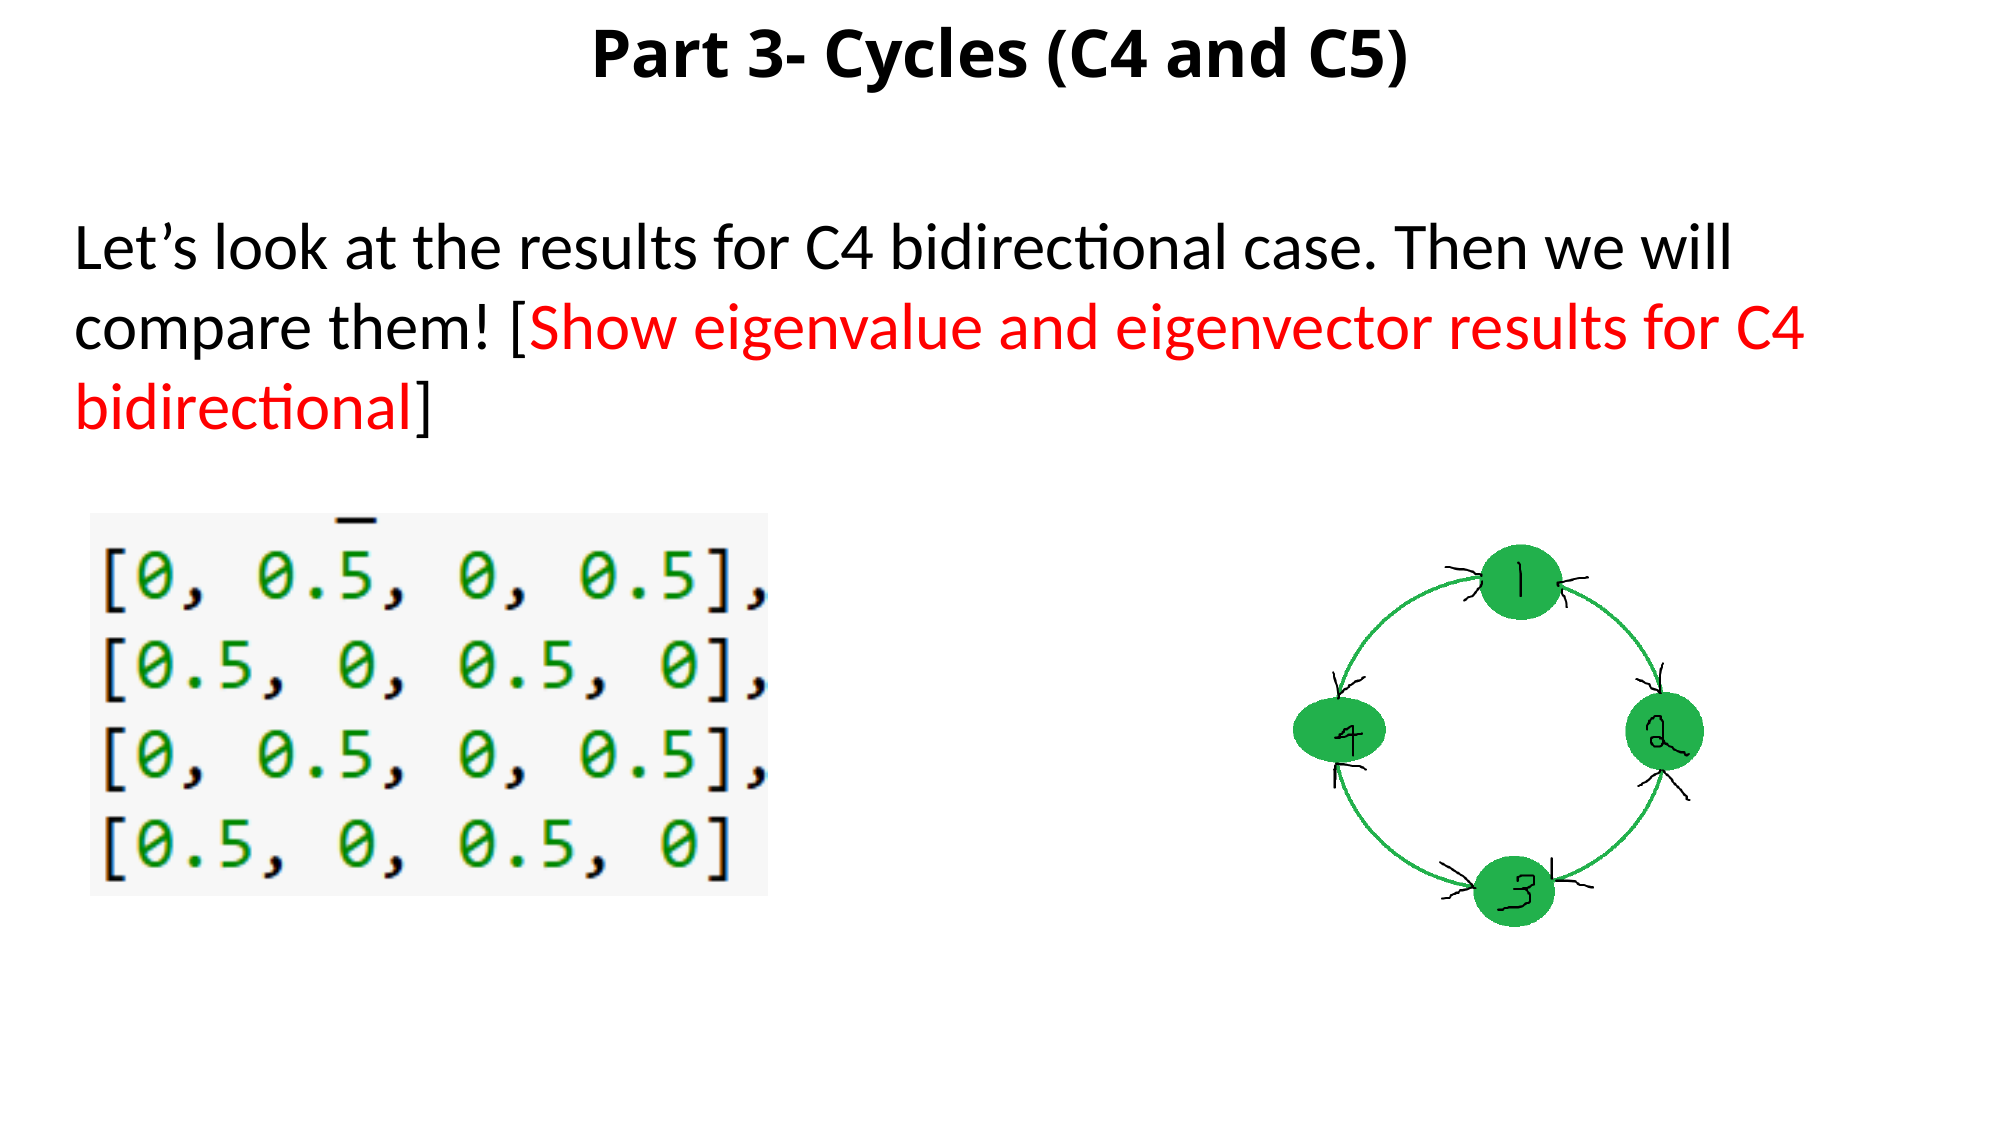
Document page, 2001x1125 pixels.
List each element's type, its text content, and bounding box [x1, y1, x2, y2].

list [90, 513, 768, 896]
text_box Let’s look at the results for C4 bidirectional case. Then we will compare them! [Show eigenvalue and eigenvector results for C4 bidirectional] [59, 195, 1886, 495]
title Part 3- Cycles (C4 and C5) [137, 12, 1863, 100]
picture [1256, 490, 1751, 940]
